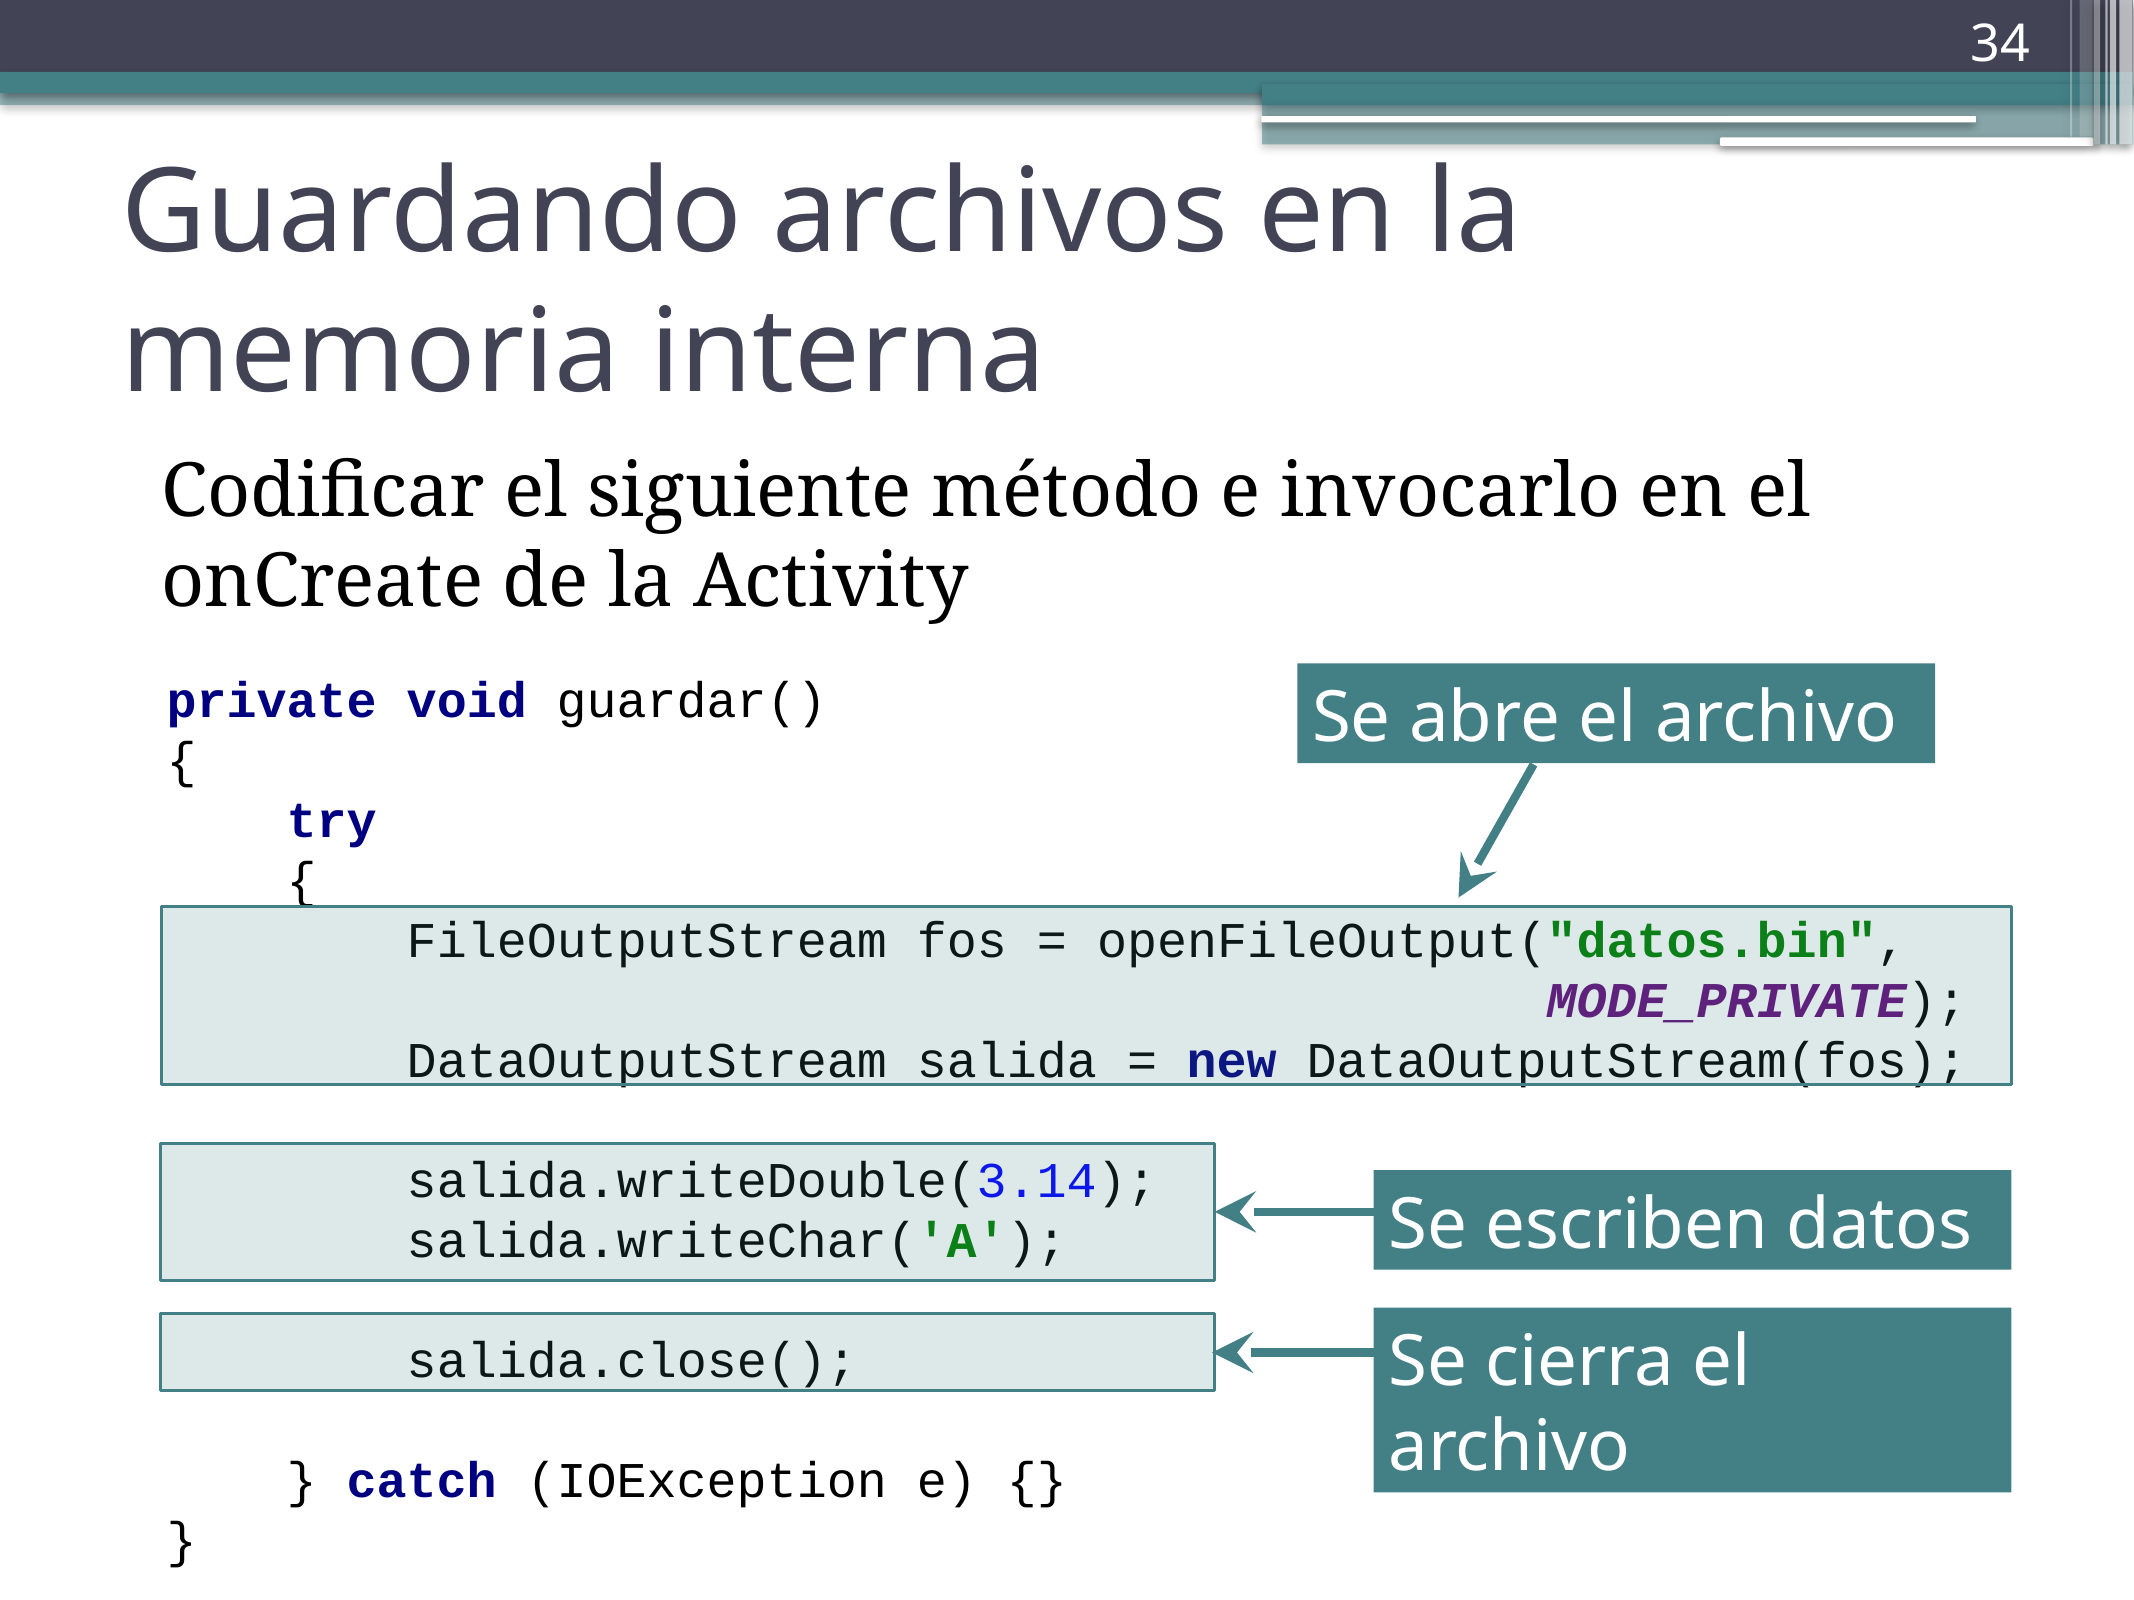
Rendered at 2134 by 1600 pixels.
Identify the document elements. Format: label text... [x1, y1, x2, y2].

list Codificar el siguiente método e invocarlo en el onCreate de la Activity [121, 433, 2041, 599]
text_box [161, 663, 2012, 1085]
slide_number 34 [1553, 5, 2052, 92]
title Guardando archivos en la memoria interna [106, 150, 2027, 399]
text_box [160, 1143, 2012, 1281]
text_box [160, 1307, 2012, 1409]
text_box private void guardar() { try { FileOutputStream fos = openFileOutput("datos.bin", MODE_PRIVATE); DataOutputStream salida = new DataOutputStream(fos); salida.writeDouble(3.14); salida.writeChar('A'); salida.close(); } catch (IOException e) {} } [151, 660, 1983, 1575]
